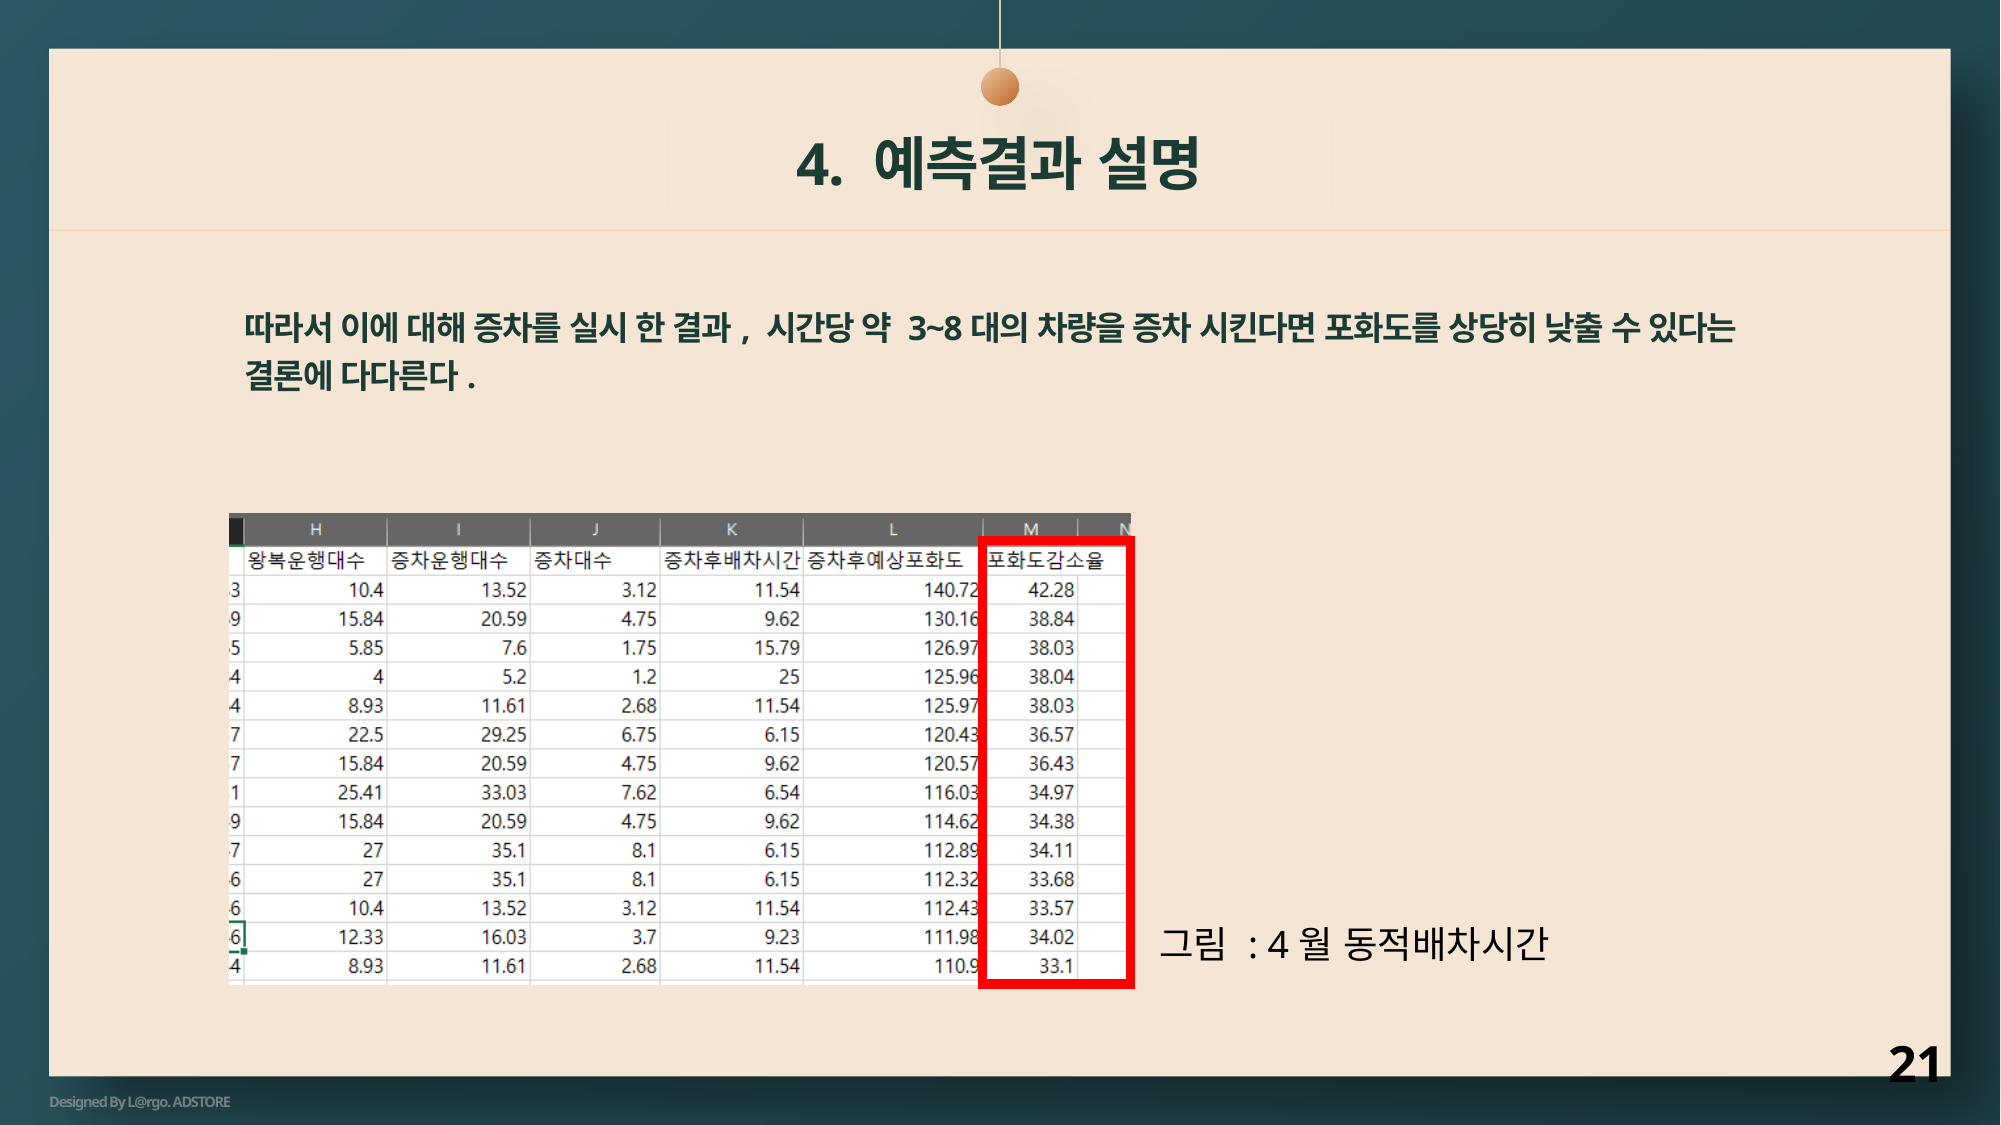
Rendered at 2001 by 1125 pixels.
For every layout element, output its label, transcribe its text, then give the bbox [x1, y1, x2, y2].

list 따라서 이에 대해 증차를 실시 한 결과, 시간당 약 3~8대의 차량을 증차 시킨다면 포화도를 상당히 낮출 수 있다는 결론에 다다른다. [229, 291, 1799, 487]
slide_number 21 [1869, 1024, 1965, 1059]
picture [229, 513, 1131, 985]
text_box 그림 : 4월 동적배차시간 [1144, 914, 1583, 974]
title 4. 예측결과 설명 [667, 115, 1333, 209]
footer Designed By L@rgo. ADSTORE [49, 1076, 402, 1125]
